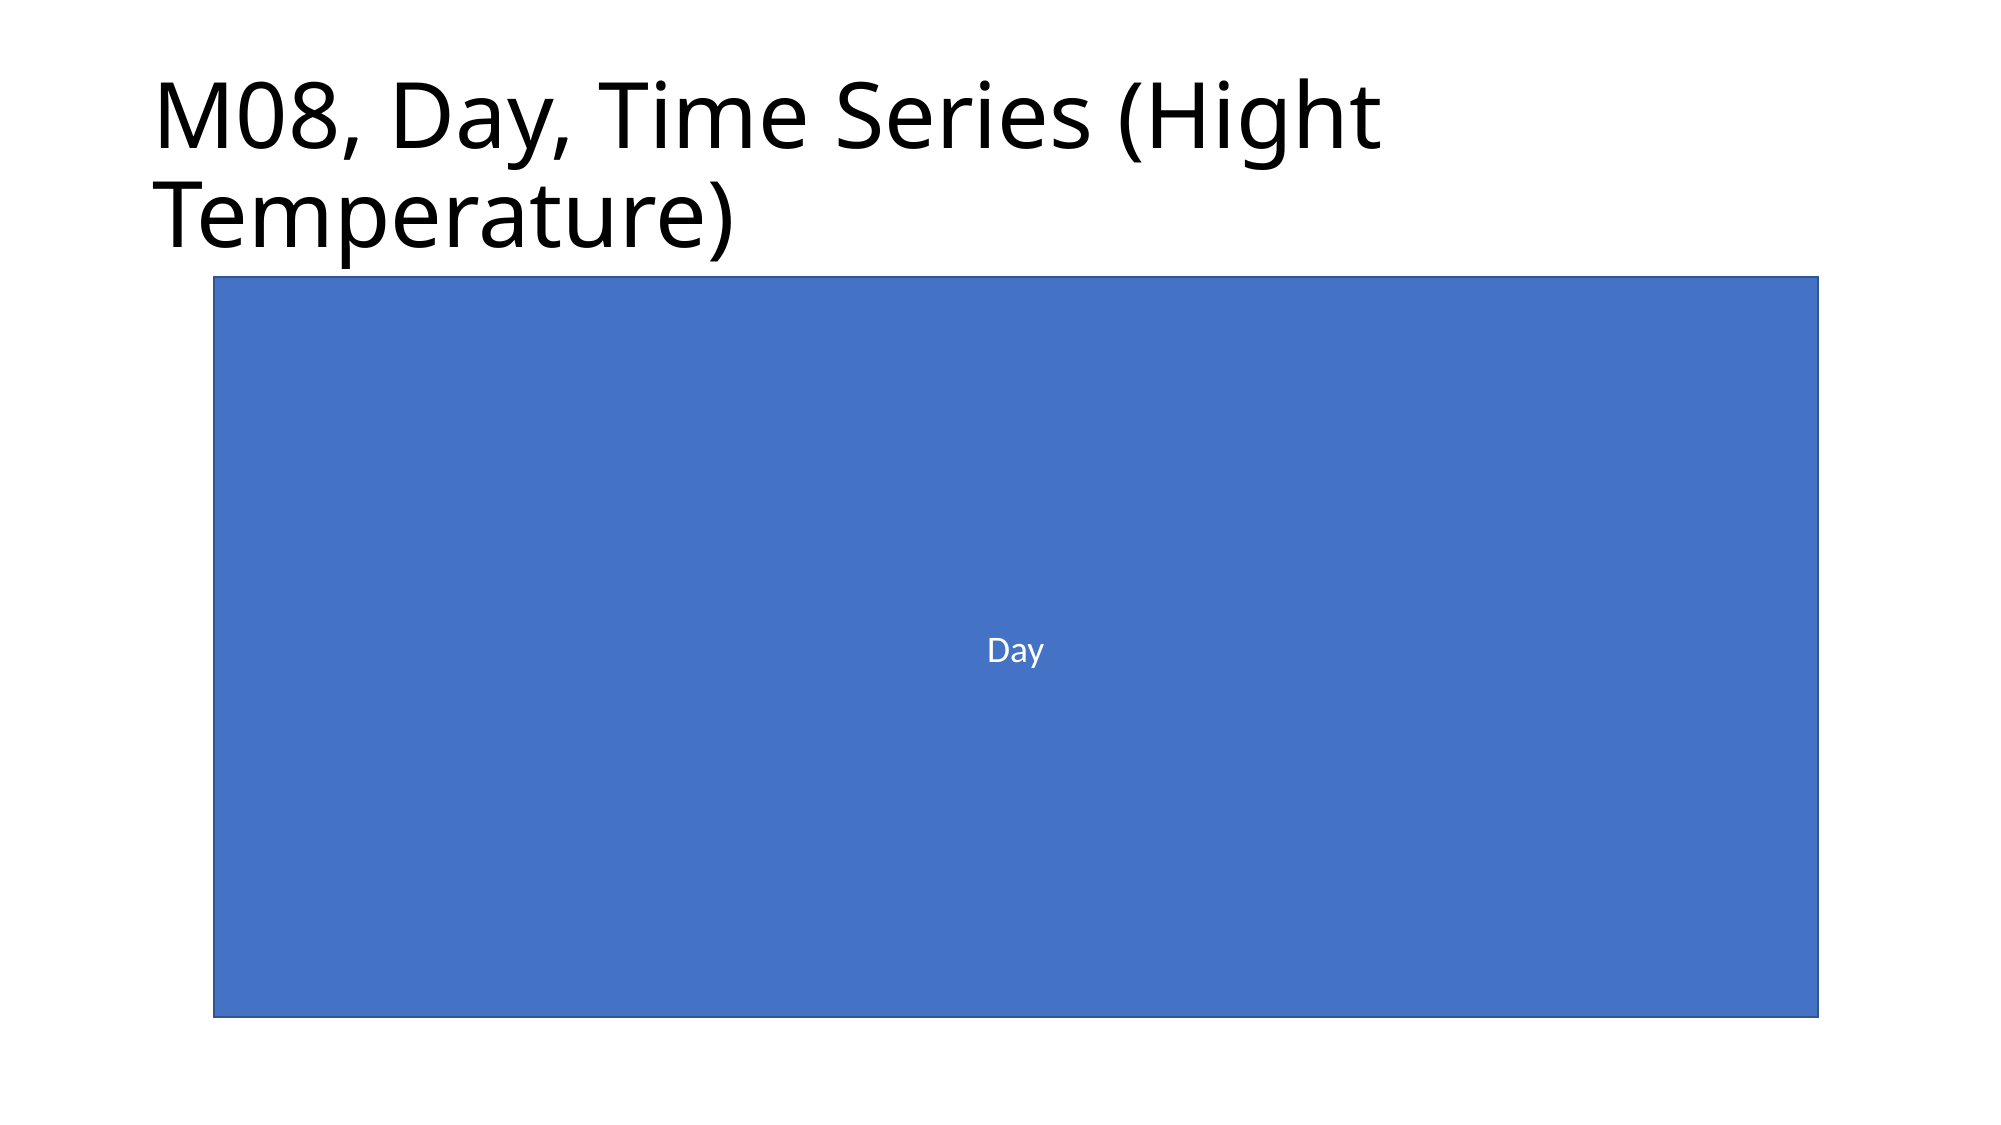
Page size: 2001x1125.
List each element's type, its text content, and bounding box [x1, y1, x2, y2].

title M08, Day, Time Series (Hight Temperature) [137, 59, 1863, 278]
text_box Day [213, 276, 1819, 1018]
